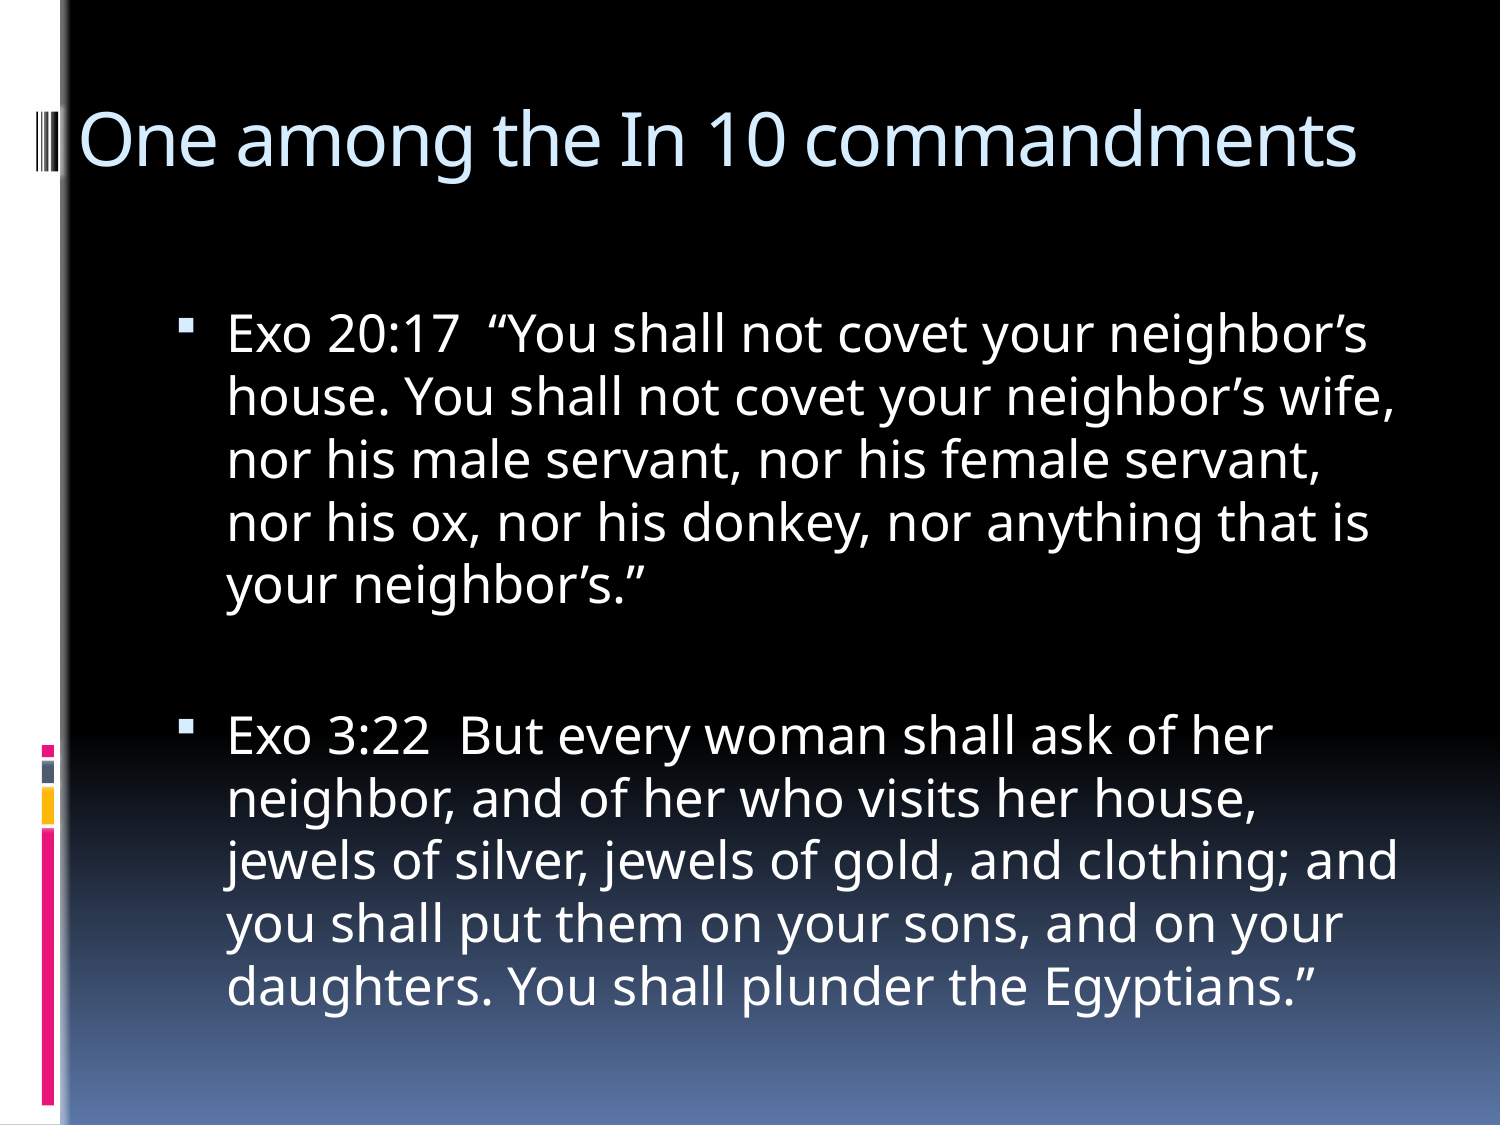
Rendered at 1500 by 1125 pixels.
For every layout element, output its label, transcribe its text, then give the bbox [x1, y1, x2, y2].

list Exo 20:17 “You shall not covet your neighbor’s house. You shall not covet your neighbor’s wife, nor his male servant, nor his female servant, nor his ox, nor his donkey, nor anything that is your neighbor’s.” Exo 3:22 But every woman shall ask of her neighbor, and of her who visits her house, jewels of silver, jewels of gold, and clothing; and you shall put them on your sons, and on your daughters. You shall plunder the Egyptians.” [150, 292, 1425, 1043]
title One among the In 10 commandments [62, 83, 1500, 234]
